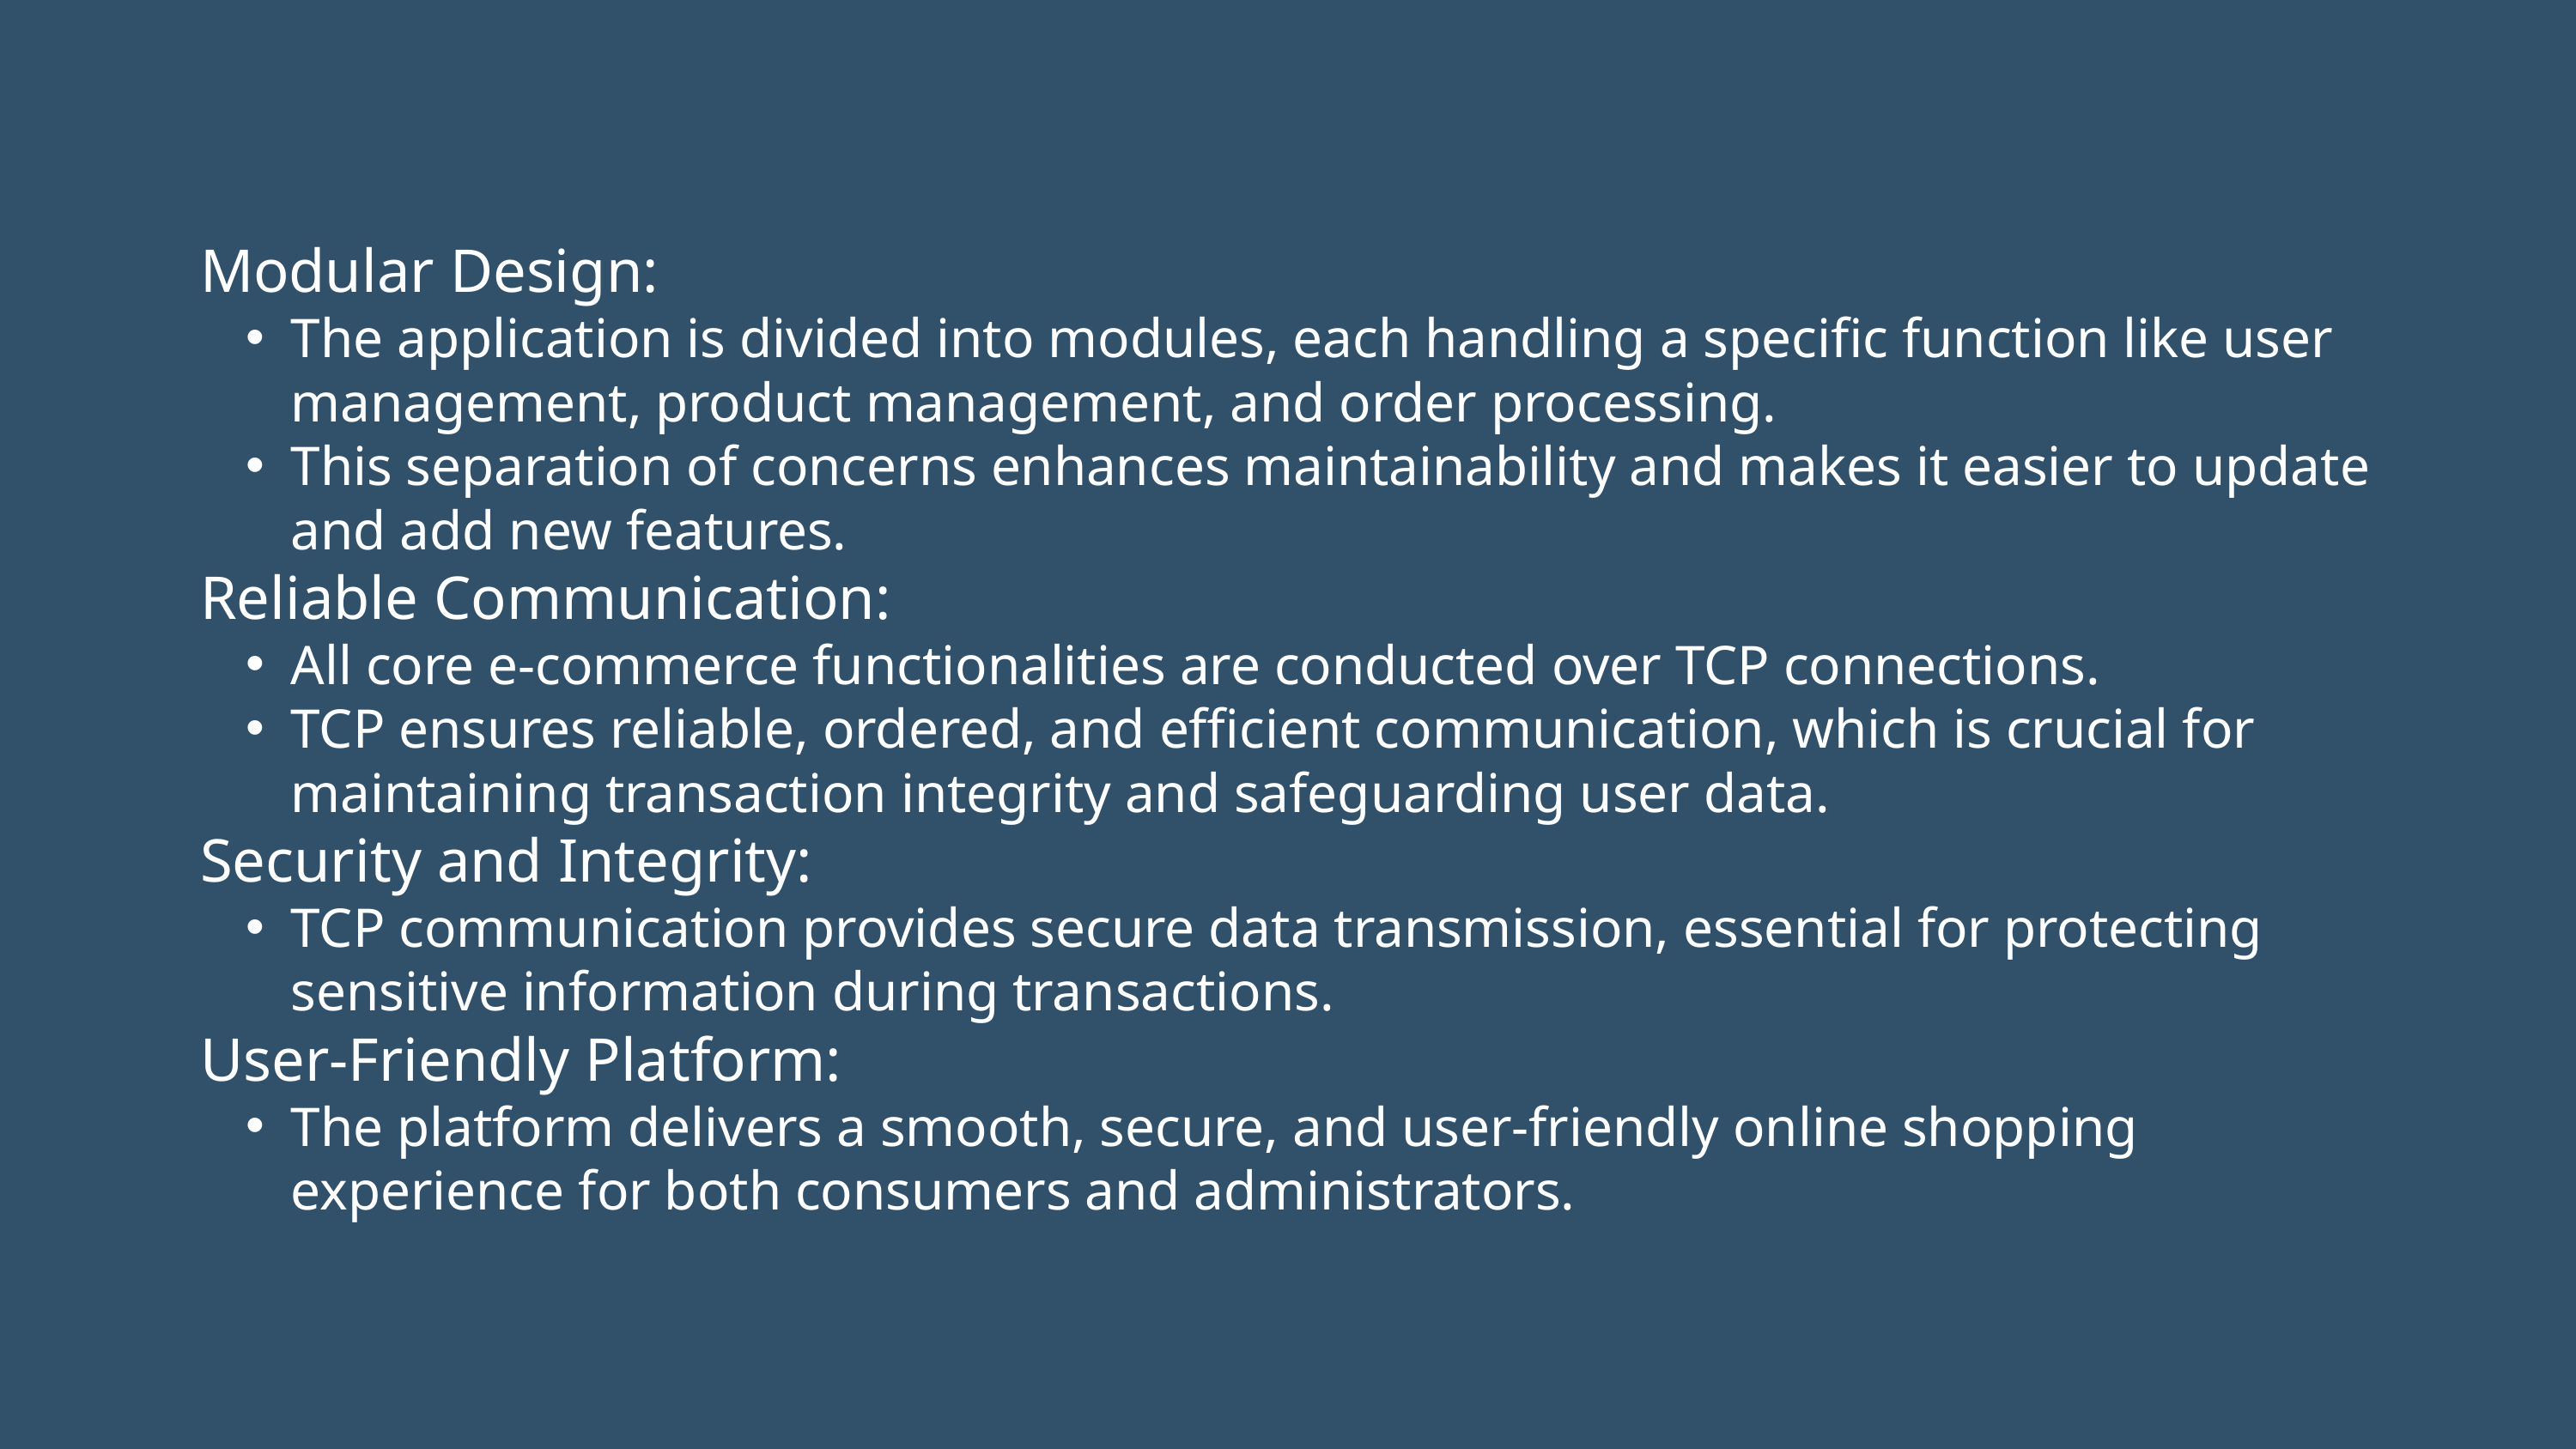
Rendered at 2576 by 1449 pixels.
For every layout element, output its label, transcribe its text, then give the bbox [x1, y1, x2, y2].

text_box Modular Design: The application is divided into modules, each handling a specific function like user management, product management, and order processing. This separation of concerns enhances maintainability and makes it easier to update and add new features. Reliable Communication: All core e-commerce functionalities are conducted over TCP connections. TCP ensures reliable, ordered, and efficient communication, which is crucial for maintaining transaction integrity and safeguarding user data. Security and Integrity: TCP communication provides secure data transmission, essential for protecting sensitive information during transactions. User-Friendly Platform: The platform delivers a smooth, secure, and user-friendly online shopping experience for both consumers and administrators. [200, 233, 2376, 1221]
